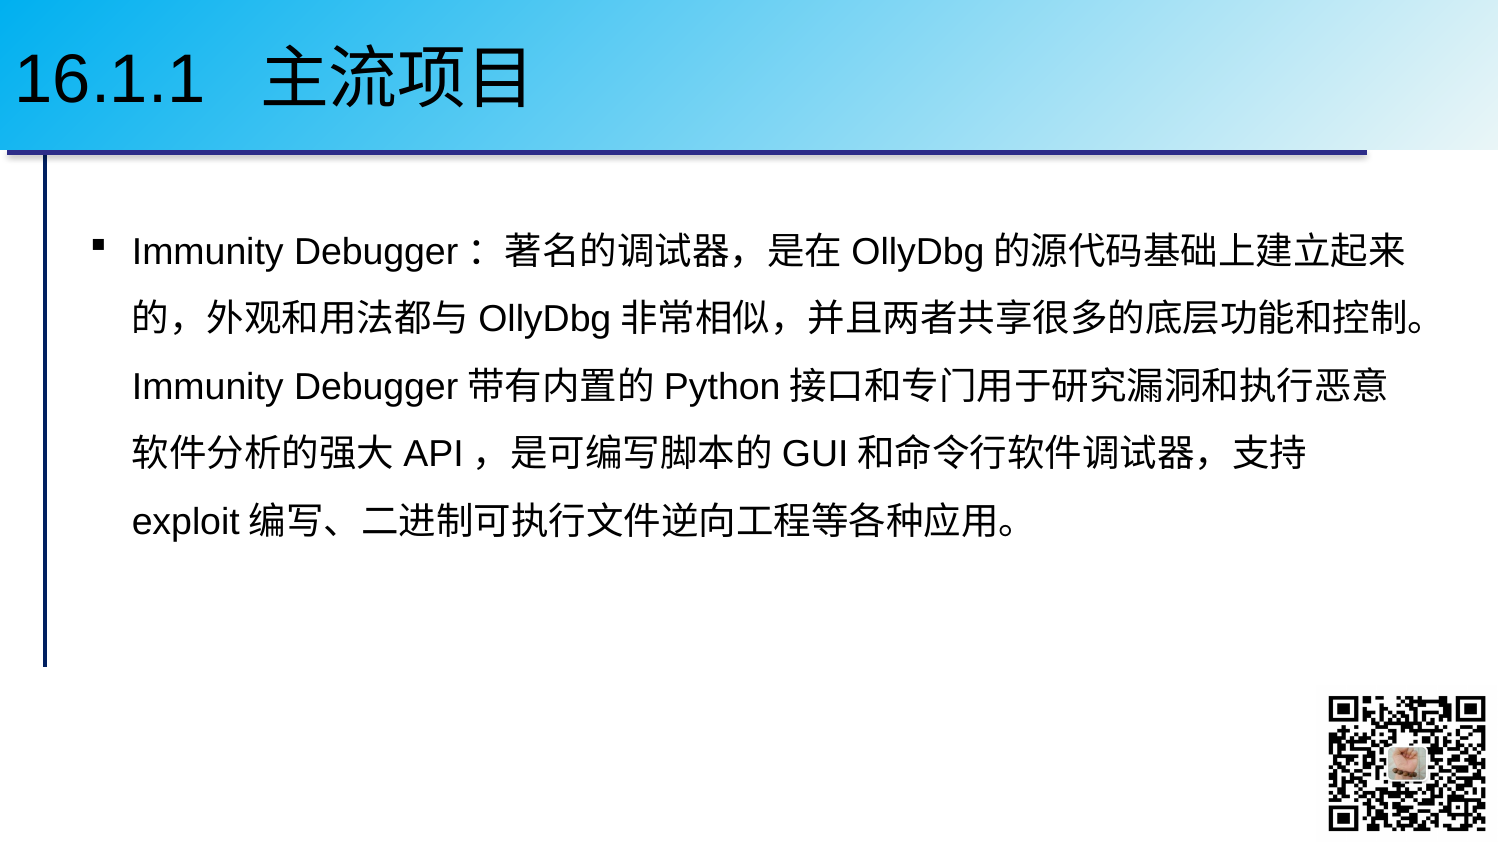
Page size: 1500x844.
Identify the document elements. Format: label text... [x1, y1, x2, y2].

title 16.1.1 主流项目 [0, 0, 1499, 151]
picture [1316, 685, 1498, 842]
list Immunity Debugger：著名的调试器，是在OllyDbg的源代码基础上建立起来的，外观和用法都与OllyDbg非常相似，并且两者共享很多的底层功能和控制。Immunity Debugger带有内置的Python接口和专门用于研究漏洞和执行恶意软件分析的强大API，是可编写脚本的GUI和命令行软件调试器，支持exploit编写、二进制可执行文件逆向工程等各种应用。 [74, 196, 1426, 755]
